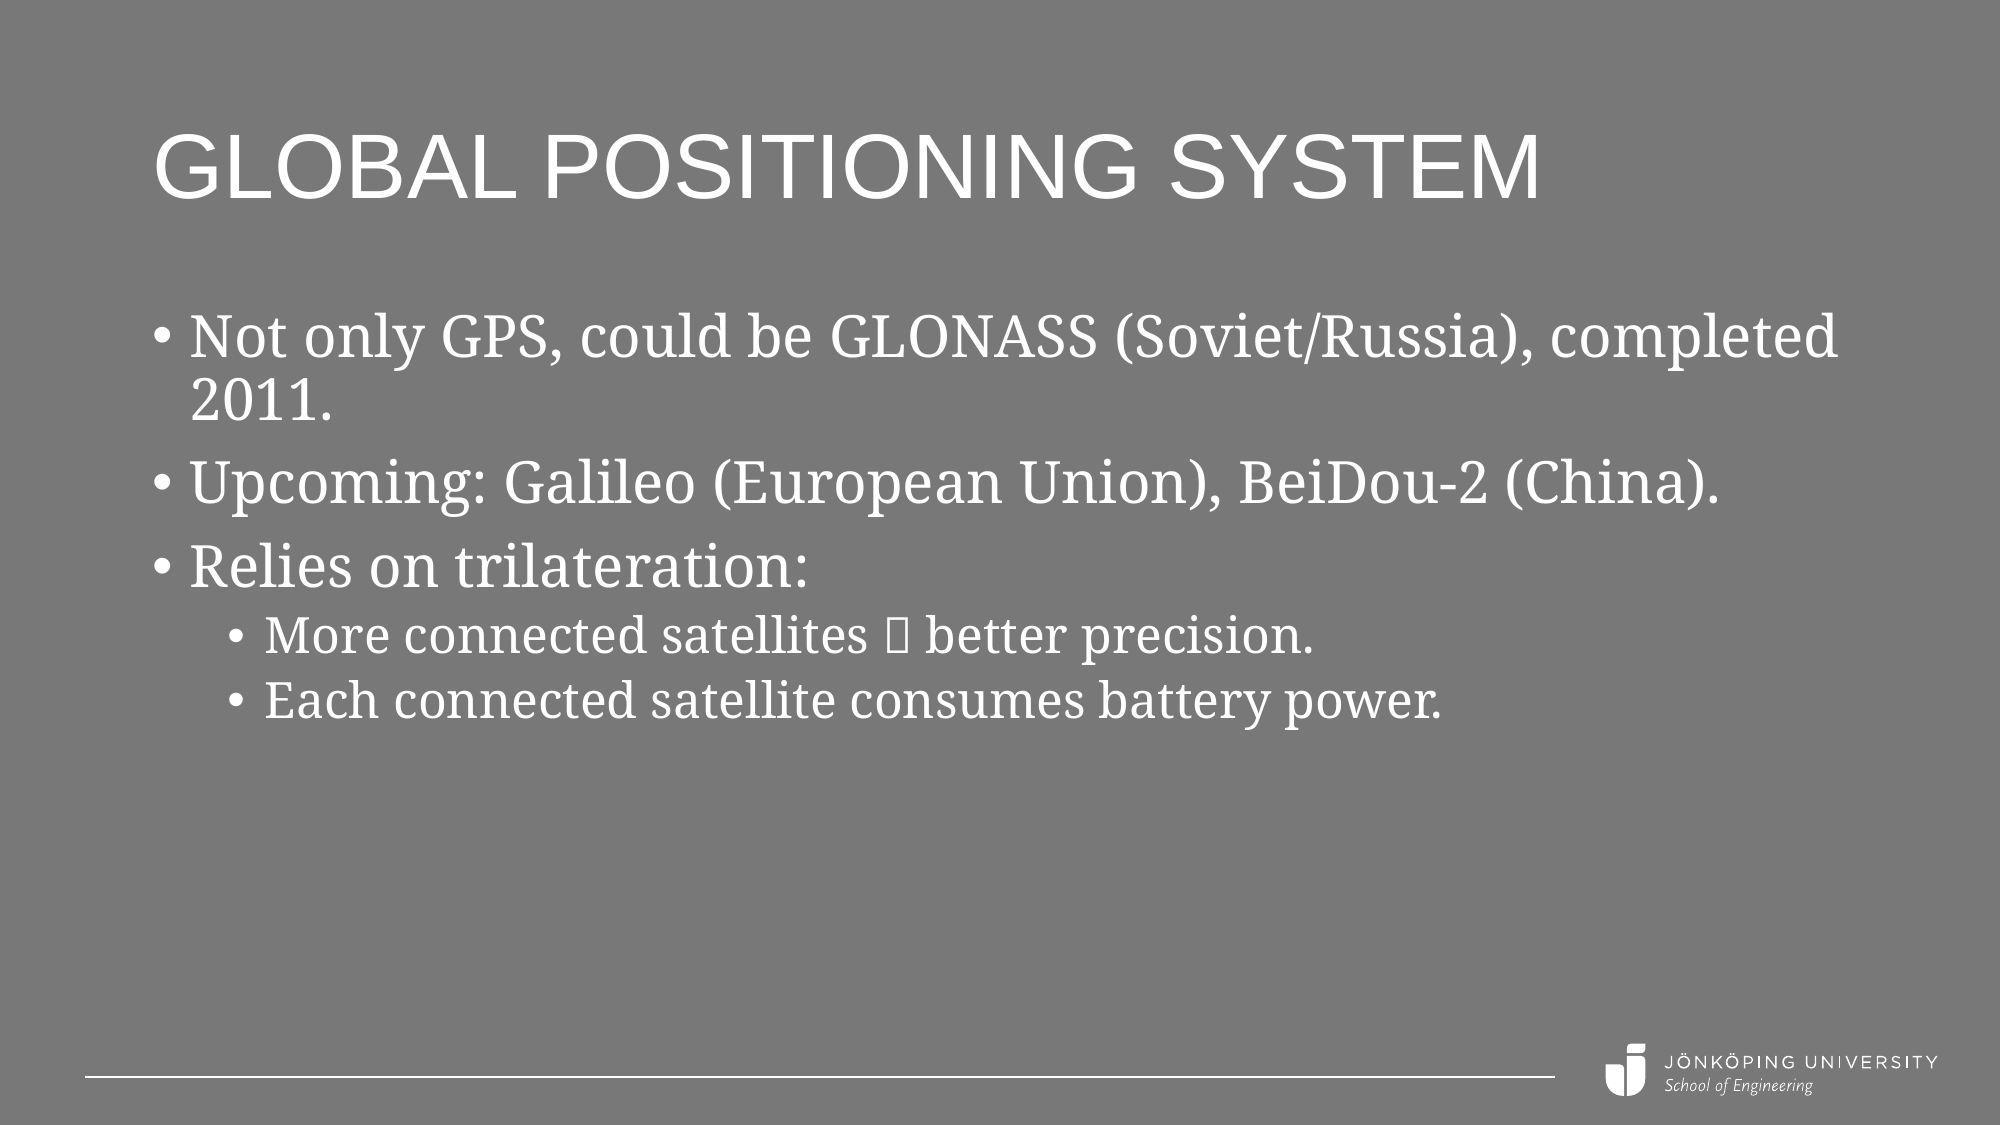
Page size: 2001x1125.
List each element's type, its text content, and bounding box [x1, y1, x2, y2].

title Global Positioning System [137, 59, 1863, 278]
list Not only GPS, could be GLONASS (Soviet/Russia), completed 2011. Upcoming: Galileo (European Union), BeiDou-2 (China). Relies on trilateration: More connected satellites  better precision. Each connected satellite consumes battery power. [137, 299, 1954, 1014]
